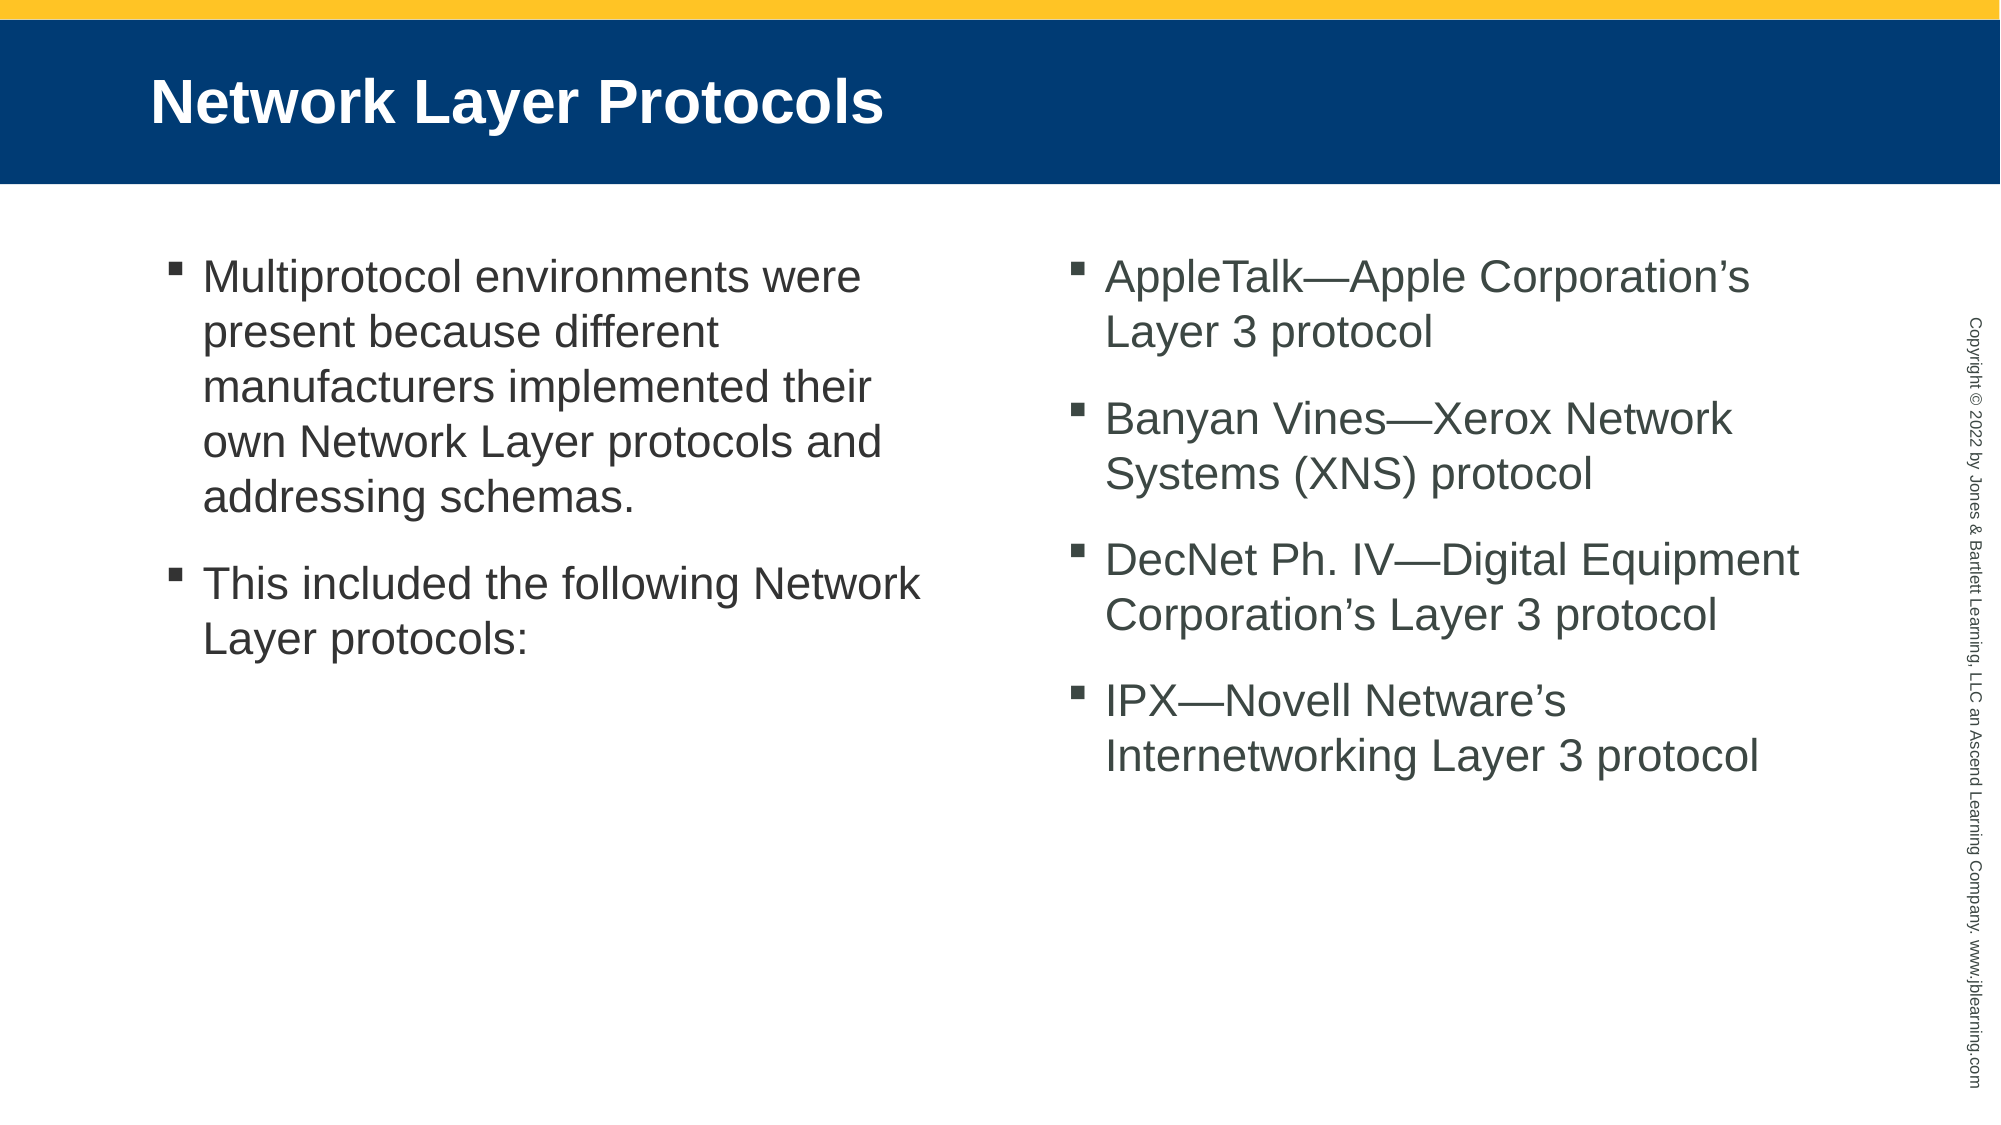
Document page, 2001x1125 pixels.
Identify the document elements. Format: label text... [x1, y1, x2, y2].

title Network Layer Protocols [0, 19, 2000, 185]
list Multiprotocol environments were present because different manufacturers implemented their own Network Layer protocols and addressing schemas. This included the following Network Layer protocols: [150, 239, 947, 1016]
list AppleTalk—Apple Corporation’s Layer 3 protocol Banyan Vines—Xerox Network Systems (XNS) protocol DecNet Ph. IV—Digital Equipment Corporation’s Layer 3 protocol IPX—Novell Netware’s Internetworking Layer 3 protocol [1052, 239, 1850, 1016]
